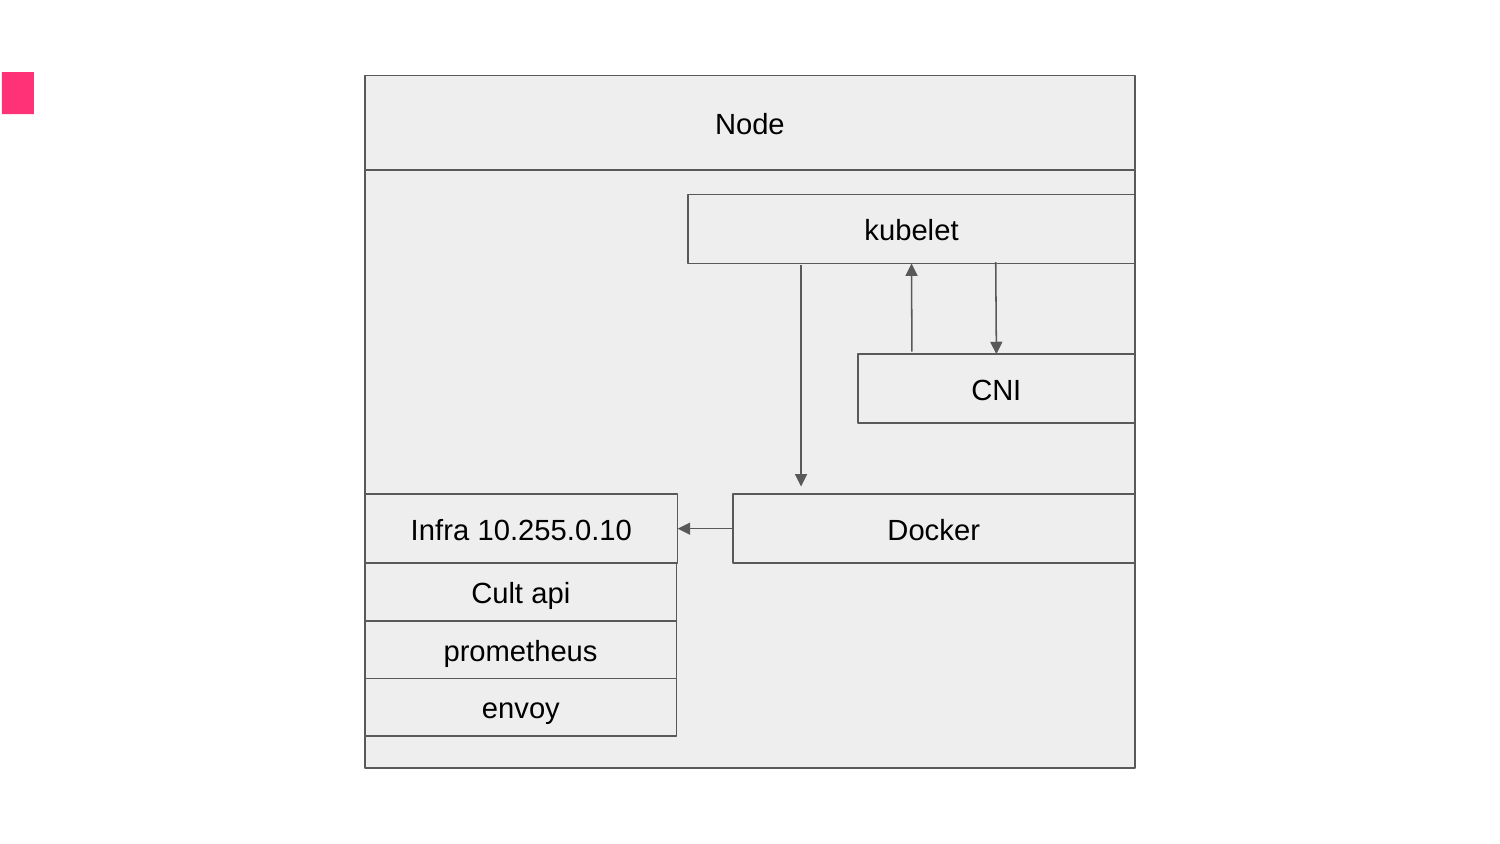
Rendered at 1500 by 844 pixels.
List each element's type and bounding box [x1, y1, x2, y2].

text_box [364, 75, 1136, 769]
text_box [364, 493, 678, 737]
text_box [1, 72, 34, 115]
